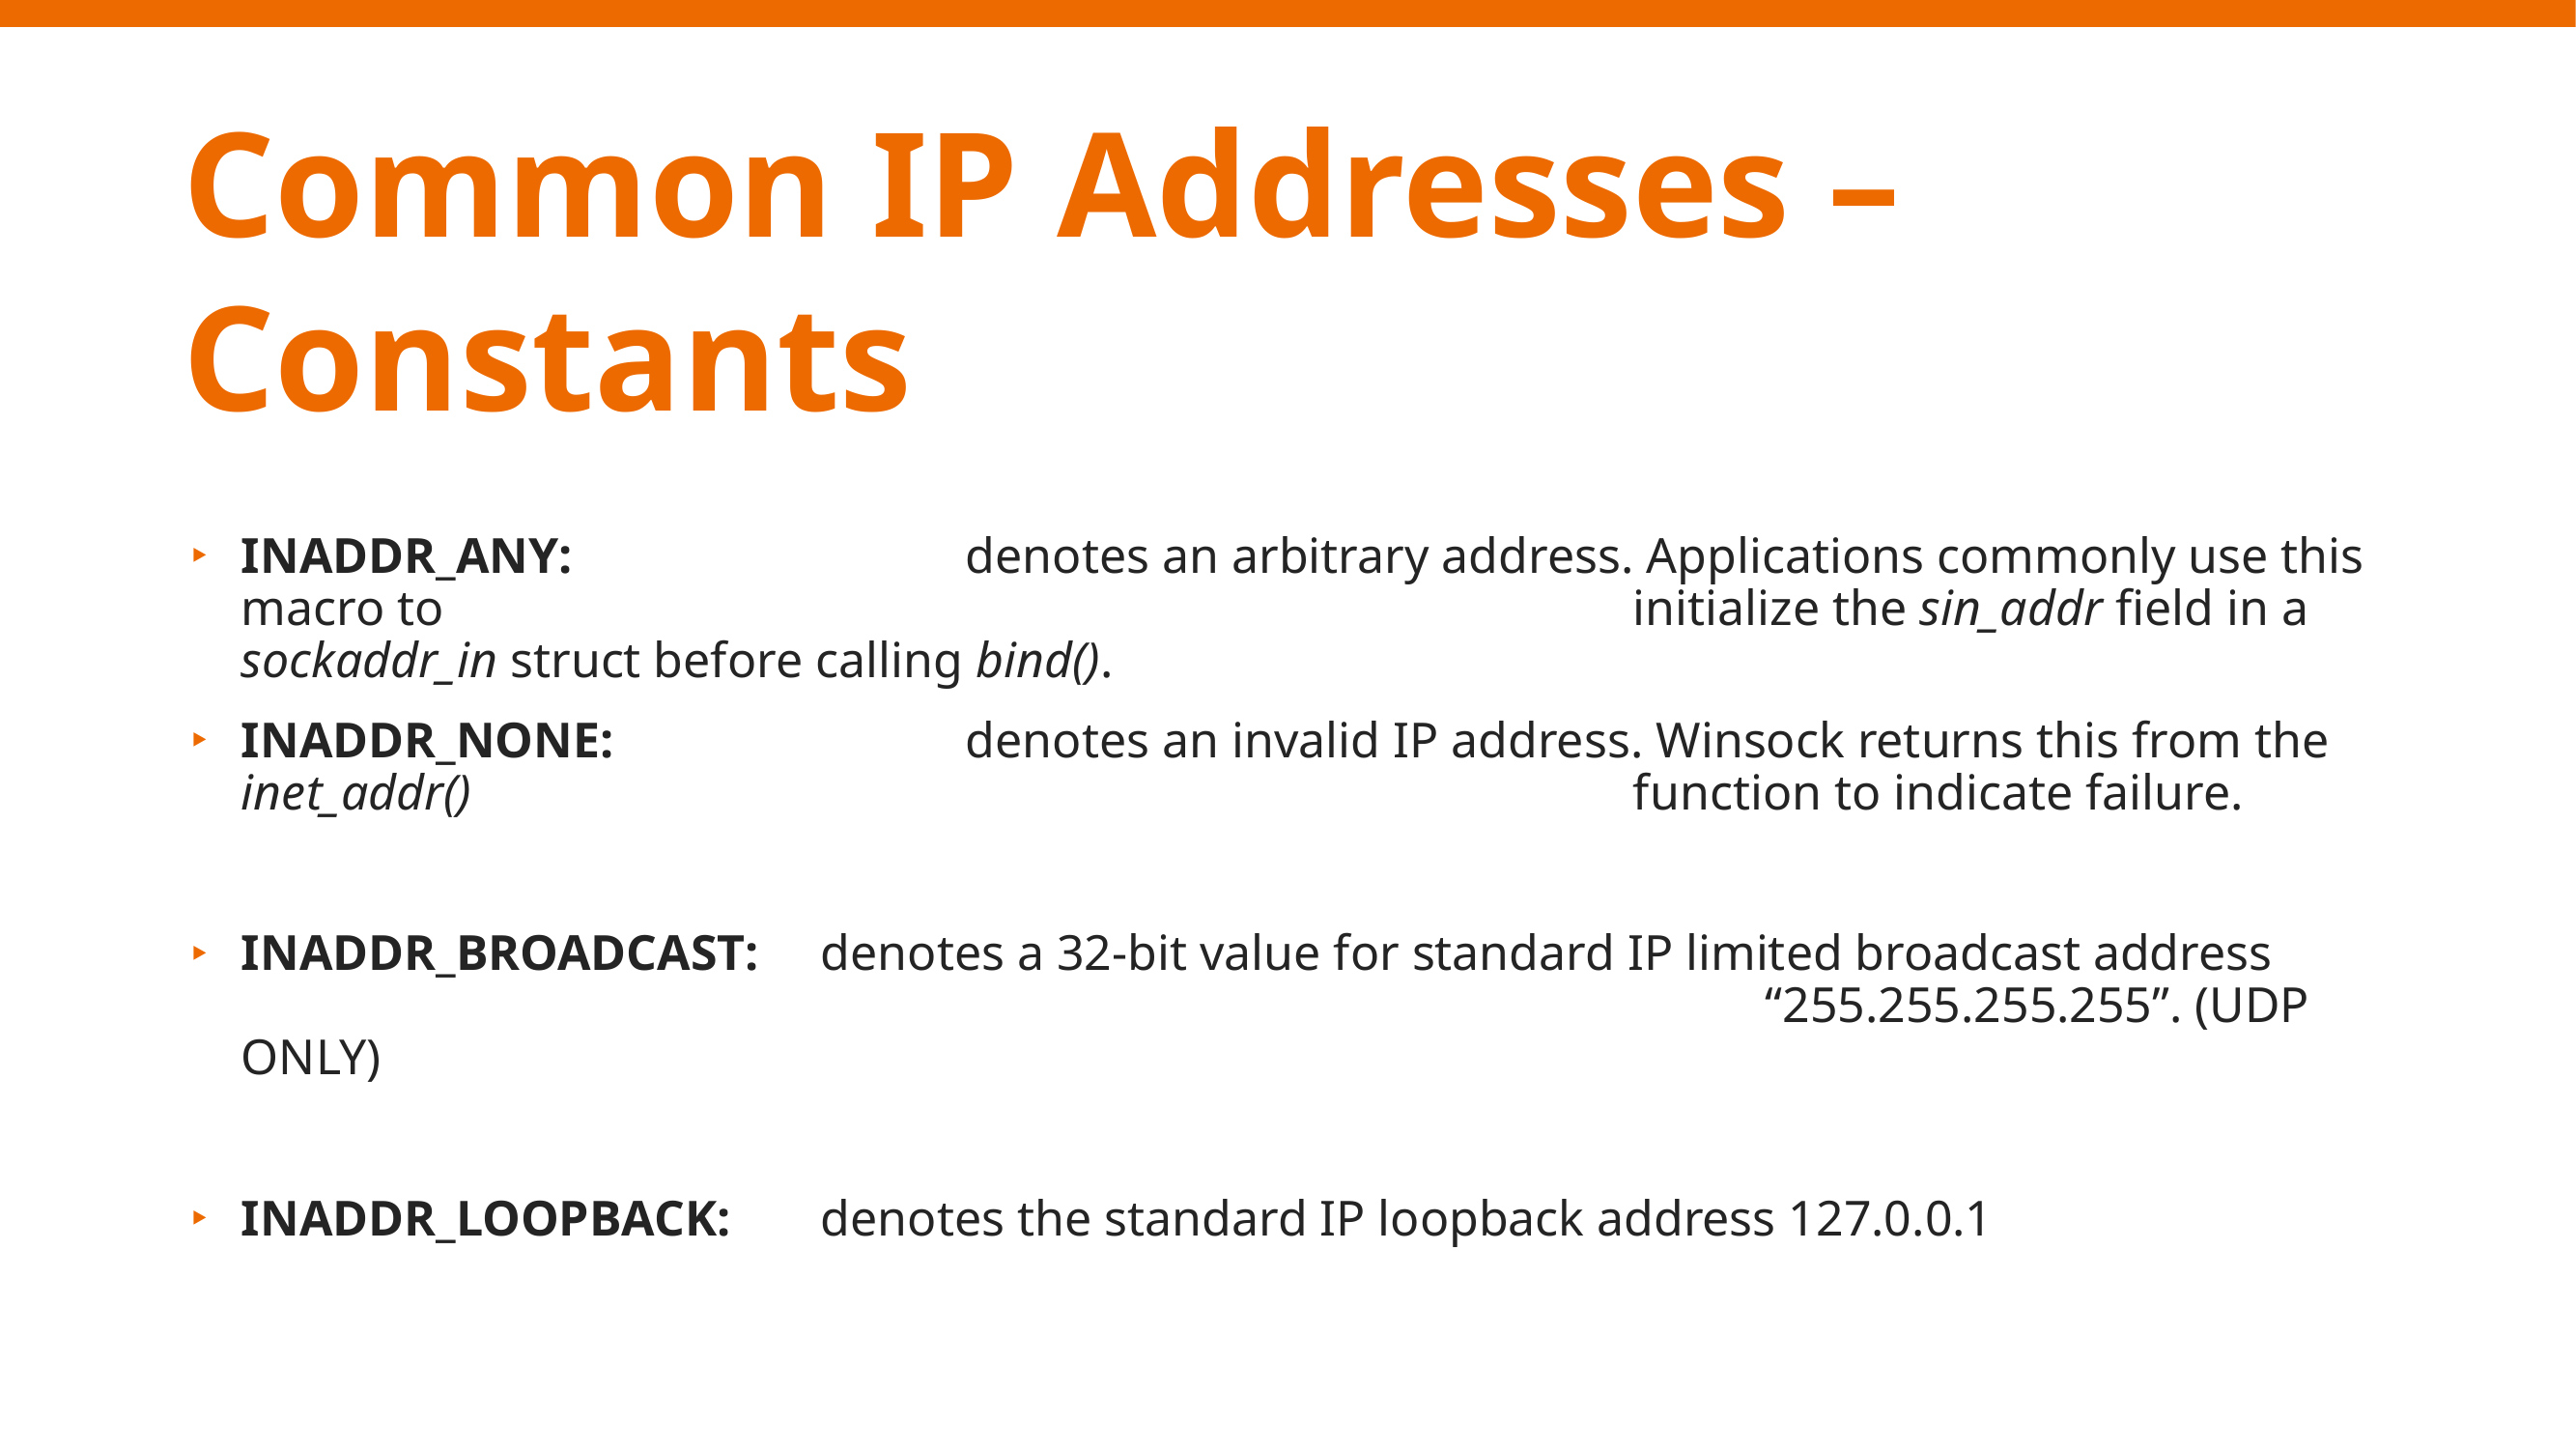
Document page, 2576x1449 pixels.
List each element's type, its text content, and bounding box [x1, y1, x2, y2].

text_box Common IP Addresses – Constants [183, 90, 2391, 441]
text_box INADDR_ANY: denotes an arbitrary address. Applications commonly use this macro to initialize the sin_addr field in a sockaddr_in struct before calling bind(). INADDR_NONE: denotes an invalid IP address. Winsock returns this from the inet_addr() function to indicate failure. INADDR_BROADCAST: denotes a 32-bit value for standard IP limited broadcast address “255.255.255.255”. (UDP ONLY) INADDR_LOOPBACK: denotes the standard IP loopback address 127.0.0.1 [183, 524, 2391, 1255]
